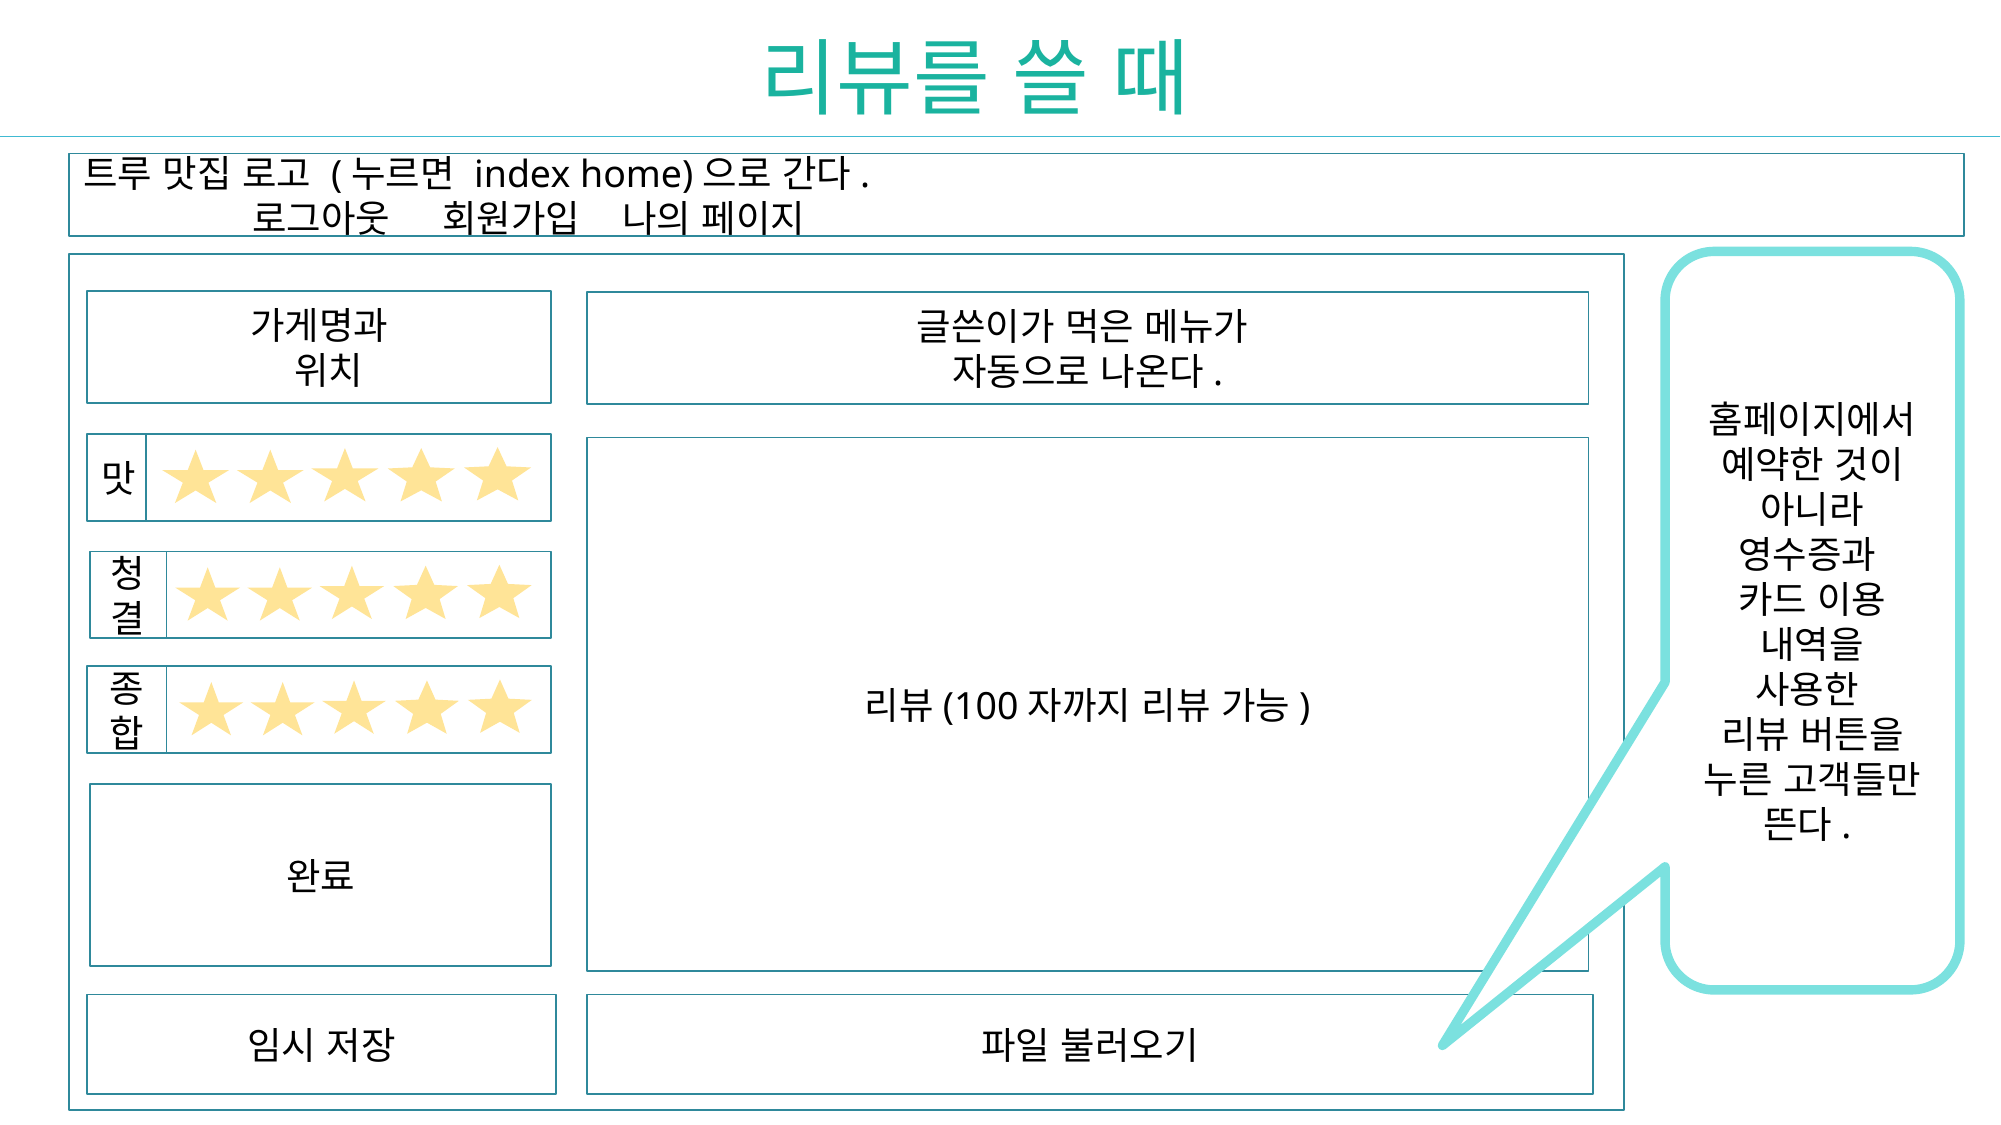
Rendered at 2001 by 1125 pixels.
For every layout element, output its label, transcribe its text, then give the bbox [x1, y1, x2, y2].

text_box 홈페이지에서 예약한 것이 아니라 영수증과 카드 이용 내역을 사용한 리뷰 버튼을 누른 고객들만 뜬다.. [1441, 250, 1961, 1047]
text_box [89, 551, 552, 639]
text_box 트루 맛집 로고 (누르면 index home)으로 간다. 로그아웃 회원가입 나의 페이지 [68, 153, 1965, 237]
text_box 글쓴이가 먹은 메뉴가 자동으로 나온다. [586, 291, 1589, 405]
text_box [86, 666, 552, 754]
text_box 완료 [89, 783, 552, 967]
text_box 파일 불러오기 [586, 994, 1594, 1095]
text_box 임시 저장 [86, 994, 557, 1095]
text_box 리뷰(100자까지 리뷰 가능) [586, 437, 1589, 972]
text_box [86, 433, 552, 522]
text_box 가게명과 위치 [86, 290, 552, 404]
text_box 리뷰를 쓸 때 [257, 17, 1693, 133]
text_box [68, 253, 1625, 1111]
